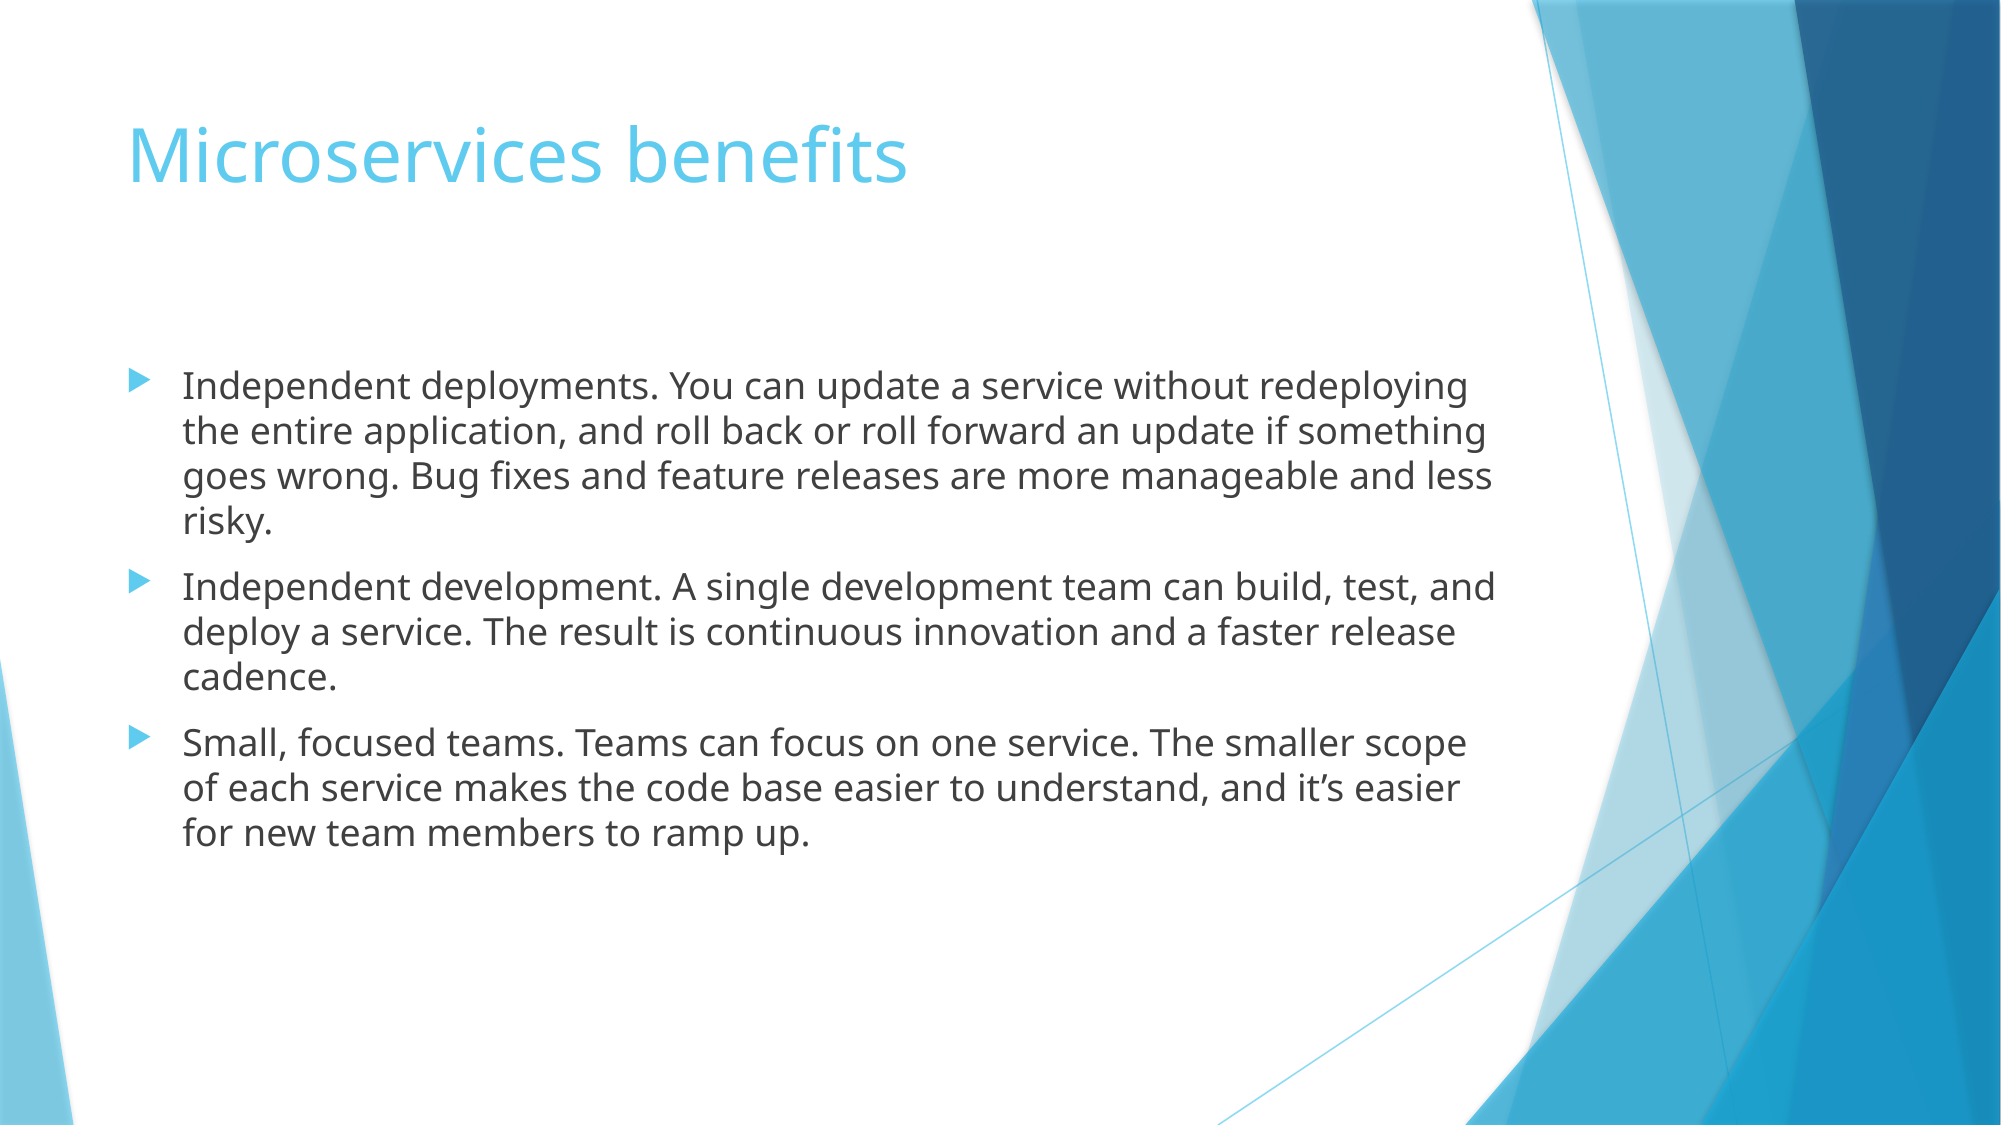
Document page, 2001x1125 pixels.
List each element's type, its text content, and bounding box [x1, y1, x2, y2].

title Microservices benefits [111, 99, 1522, 317]
list Independent deployments. You can update a service without redeploying the entire application, and roll back or roll forward an update if something goes wrong. Bug fixes and feature releases are more manageable and less risky. Independent development. A single development team can build, test, and deploy a service. The result is continuous innovation and a faster release cadence. Small, focused teams. Teams can focus on one service. The smaller scope of each service makes the code base easier to understand, and it’s easier for new team members to ramp up. [111, 354, 1522, 992]
